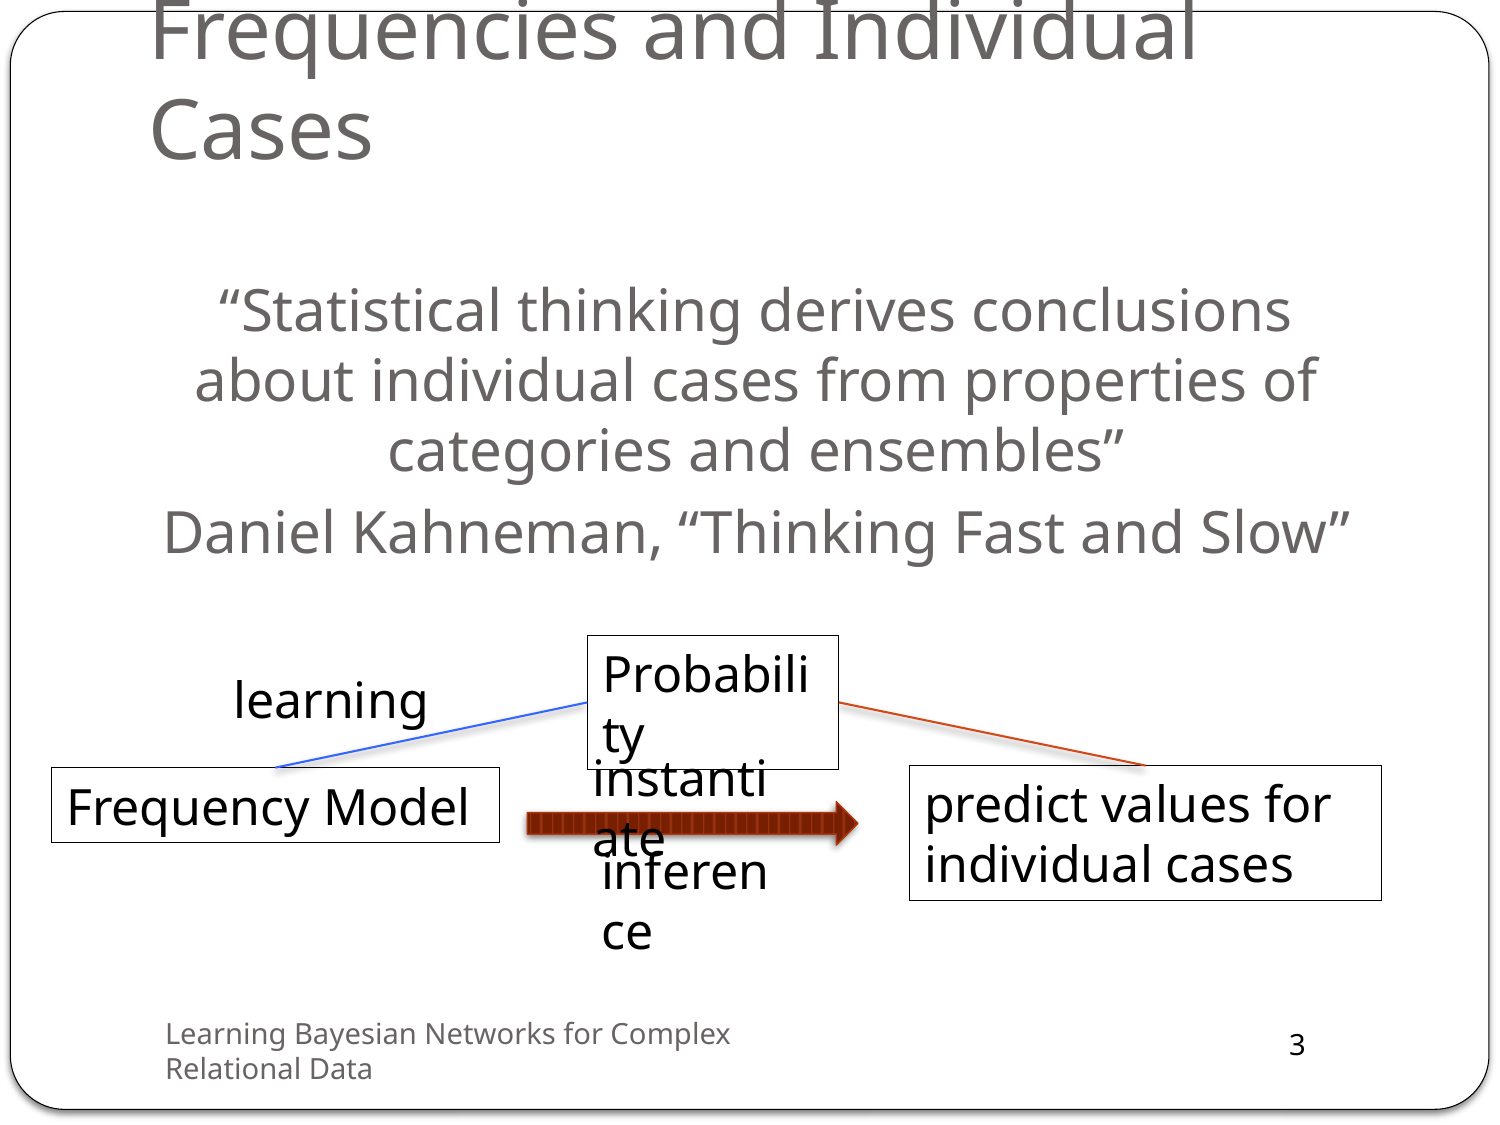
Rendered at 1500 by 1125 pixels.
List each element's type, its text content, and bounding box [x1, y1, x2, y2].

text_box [51, 634, 1383, 909]
footer Learning Bayesian Networks for Complex Relational Data [150, 1012, 800, 1088]
text_box “Statistical thinking derives conclusions about individual cases from properties of categories and ensembles” Daniel Kahneman, “Thinking Fast and Slow” [118, 265, 1394, 559]
title Frequencies and Individual Cases [133, 62, 1409, 191]
